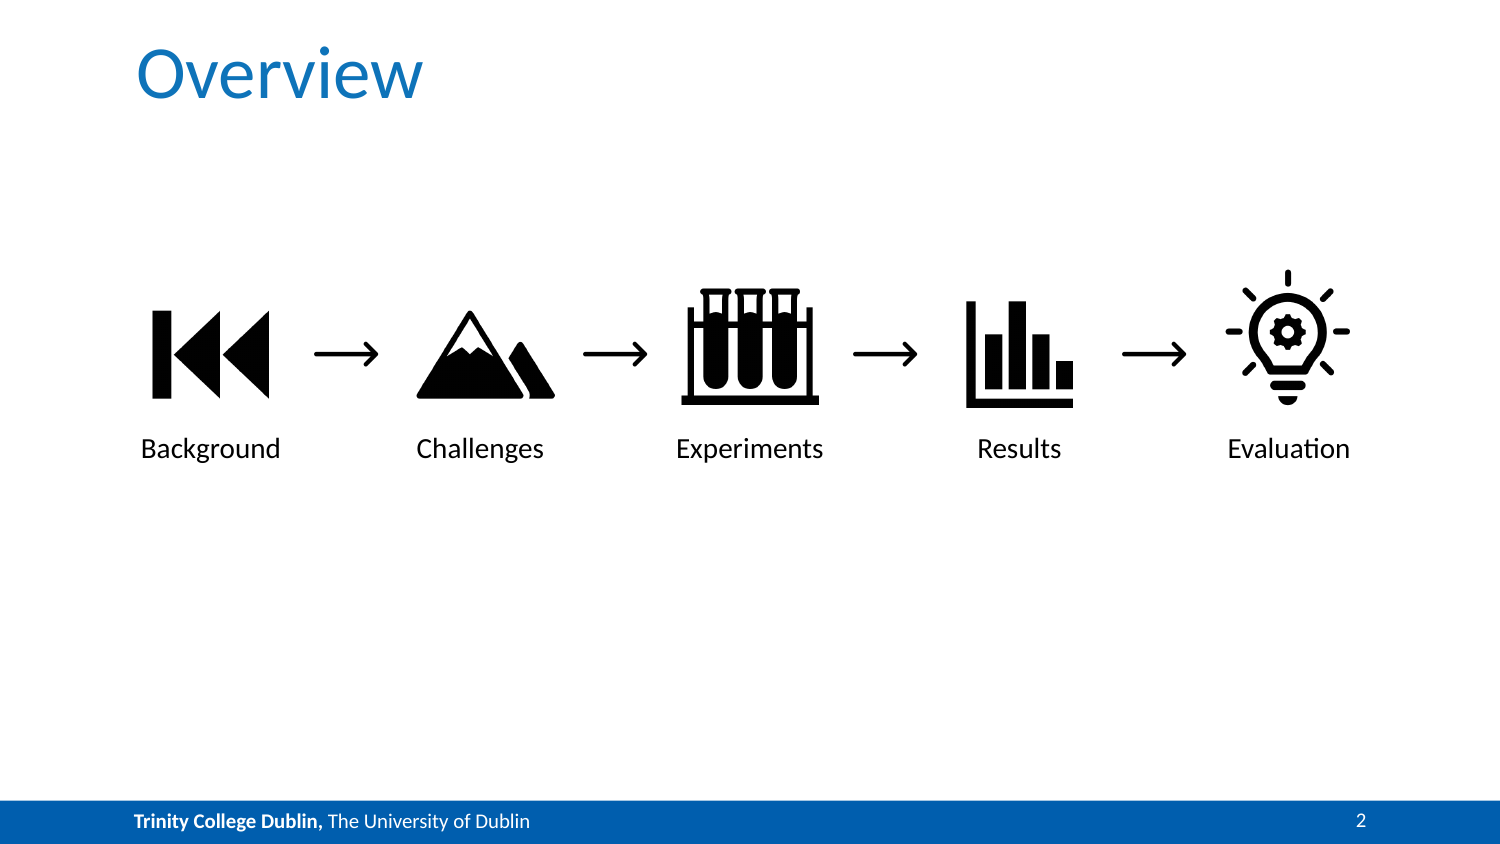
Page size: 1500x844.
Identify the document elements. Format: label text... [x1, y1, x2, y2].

picture [1213, 263, 1365, 415]
picture [580, 319, 650, 390]
picture [674, 271, 826, 423]
text_box Background [108, 421, 314, 472]
picture [310, 319, 381, 390]
text_box Challenges [377, 421, 583, 472]
picture [944, 279, 1095, 430]
slide_number 2 [1318, 800, 1367, 833]
picture [410, 279, 562, 430]
picture [135, 279, 287, 430]
picture [1119, 319, 1189, 390]
text_box Experiments [647, 421, 853, 472]
text_box Results [916, 421, 1123, 472]
title Overview [135, 44, 1367, 114]
text_box Evaluation [1186, 421, 1392, 472]
picture [849, 319, 920, 390]
